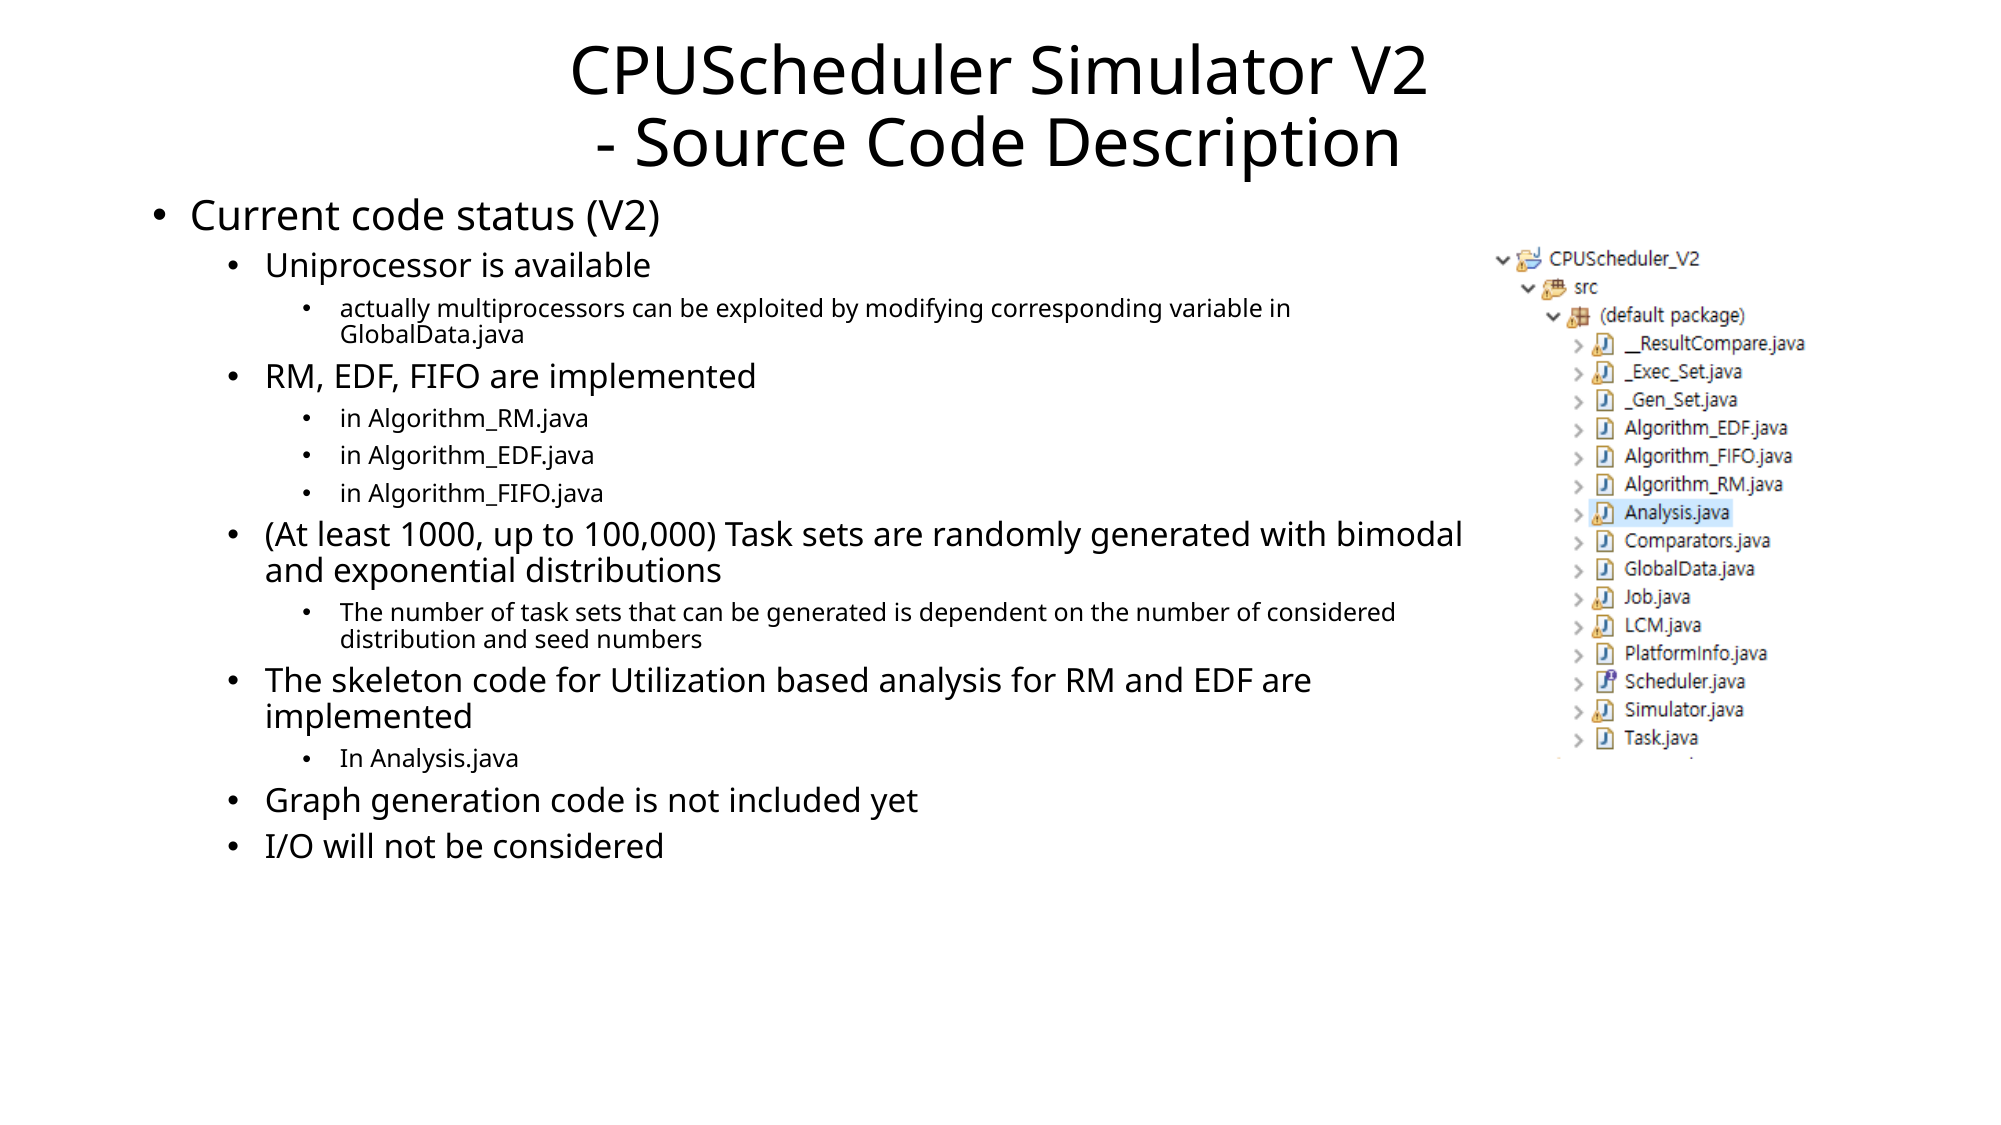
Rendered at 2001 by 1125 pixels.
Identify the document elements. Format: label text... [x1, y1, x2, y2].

list Current code status (V2) Uniprocessor is available actually multiprocessors can be exploited by modifying corresponding variable in GlobalData.java RM, EDF, FIFO are implemented in Algorithm_RM.java in Algorithm_EDF.java in Algorithm_FIFO.java (At least 1000, up to 100,000) Task sets are randomly generated with bimodal and exponential distributions The number of task sets that can be generated is dependent on the number of considered distribution and seed numbers The skeleton code for Utilization based analysis for RM and EDF are implemented In Analysis.java Graph generation code is not included yet I/O will not be considered [137, 186, 1491, 1014]
title CPUScheduler Simulator V2 - Source Code Description [137, 59, 1863, 158]
picture [1490, 244, 1818, 759]
